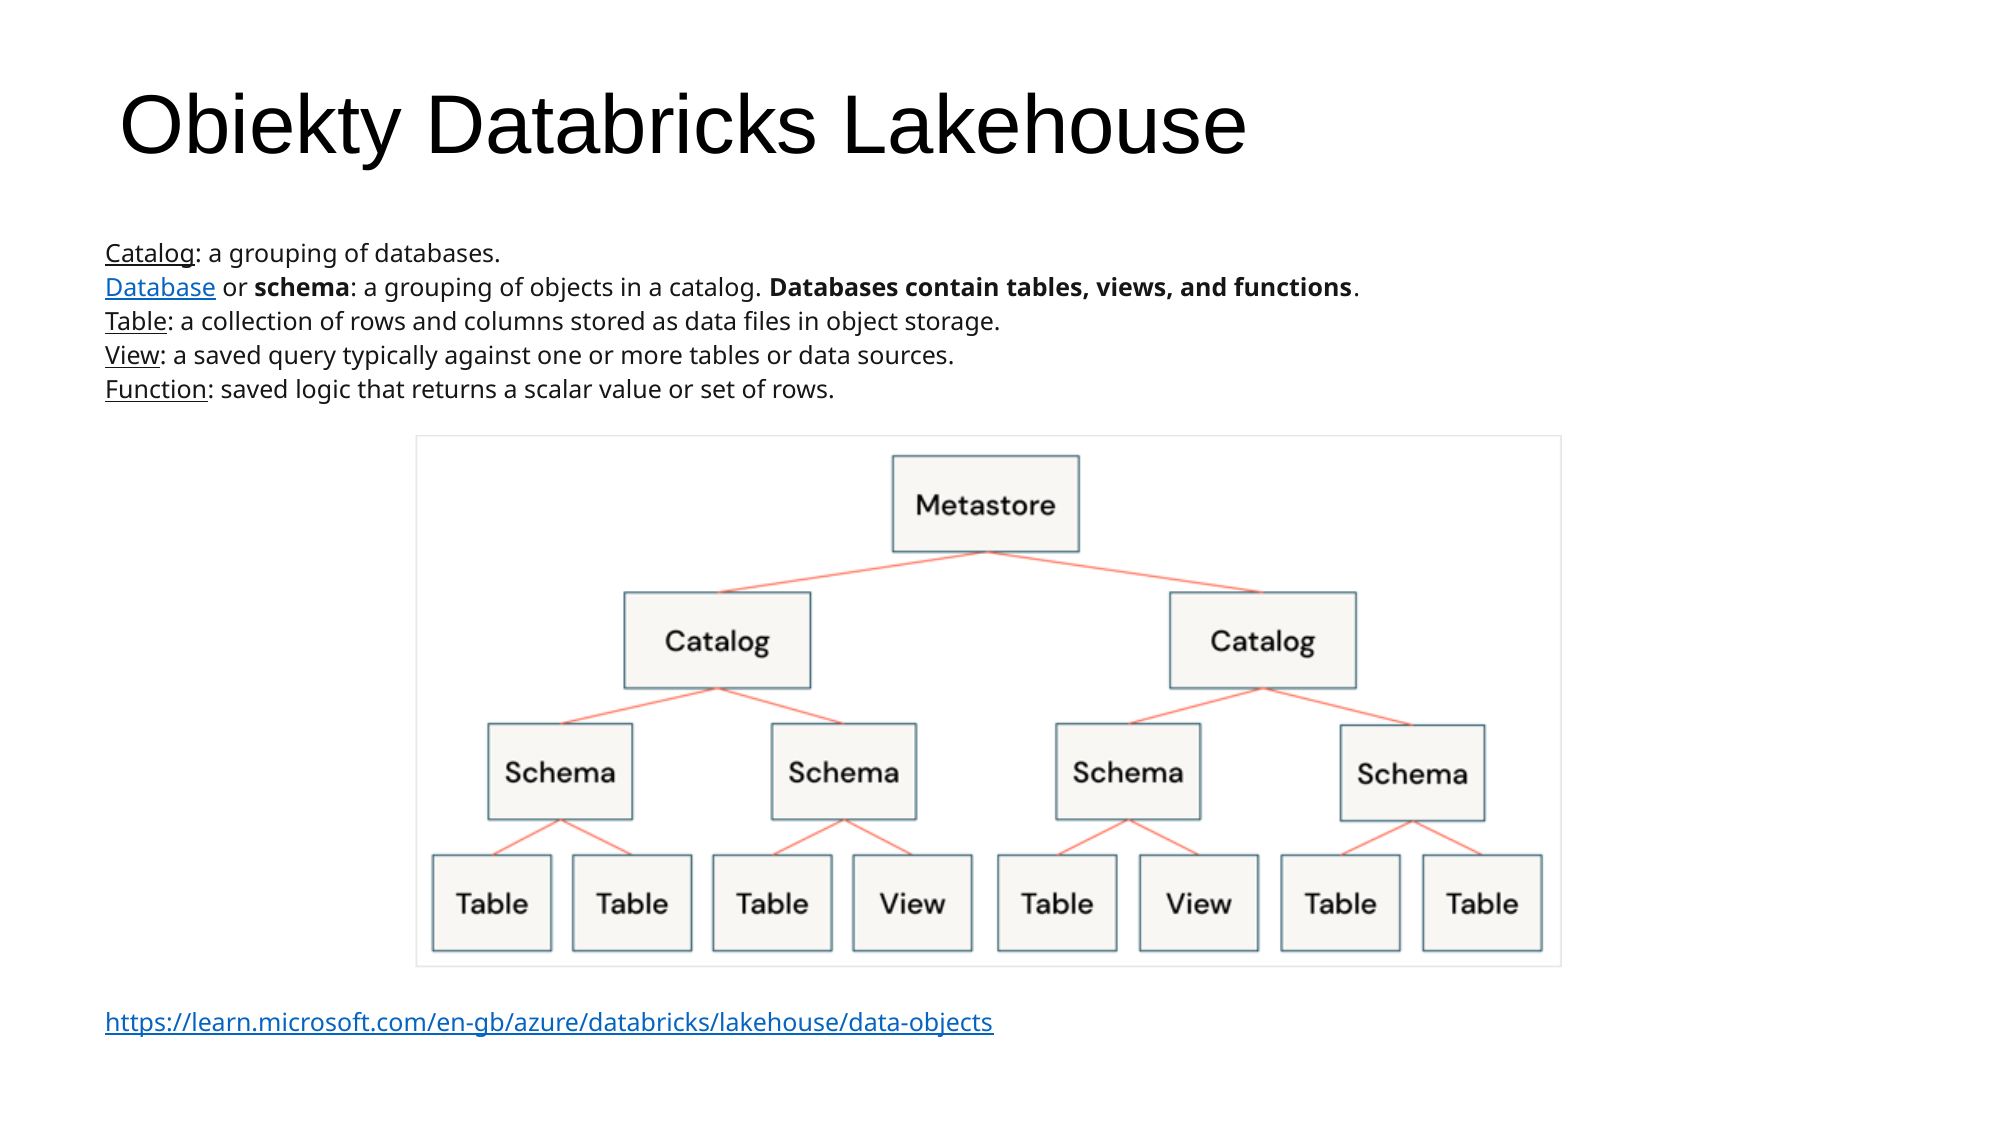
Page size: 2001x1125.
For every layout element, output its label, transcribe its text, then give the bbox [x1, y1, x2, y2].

picture [407, 435, 1562, 969]
text_box Catalog: a grouping of databases. Database or schema: a grouping of objects in a catalog. Databases contain tables, views, and functions. Table: a collection of rows and columns stored as data files in object storage. View: a saved query typically against one or more tables or data sources. Function: saved logic that returns a scalar value or set of rows. https://learn.microsoft.com/en-gb/azure/databricks/lakehouse/data-objects [90, 230, 1789, 1073]
text_box Obiekty Databricks Lakehouse [104, 62, 1830, 219]
